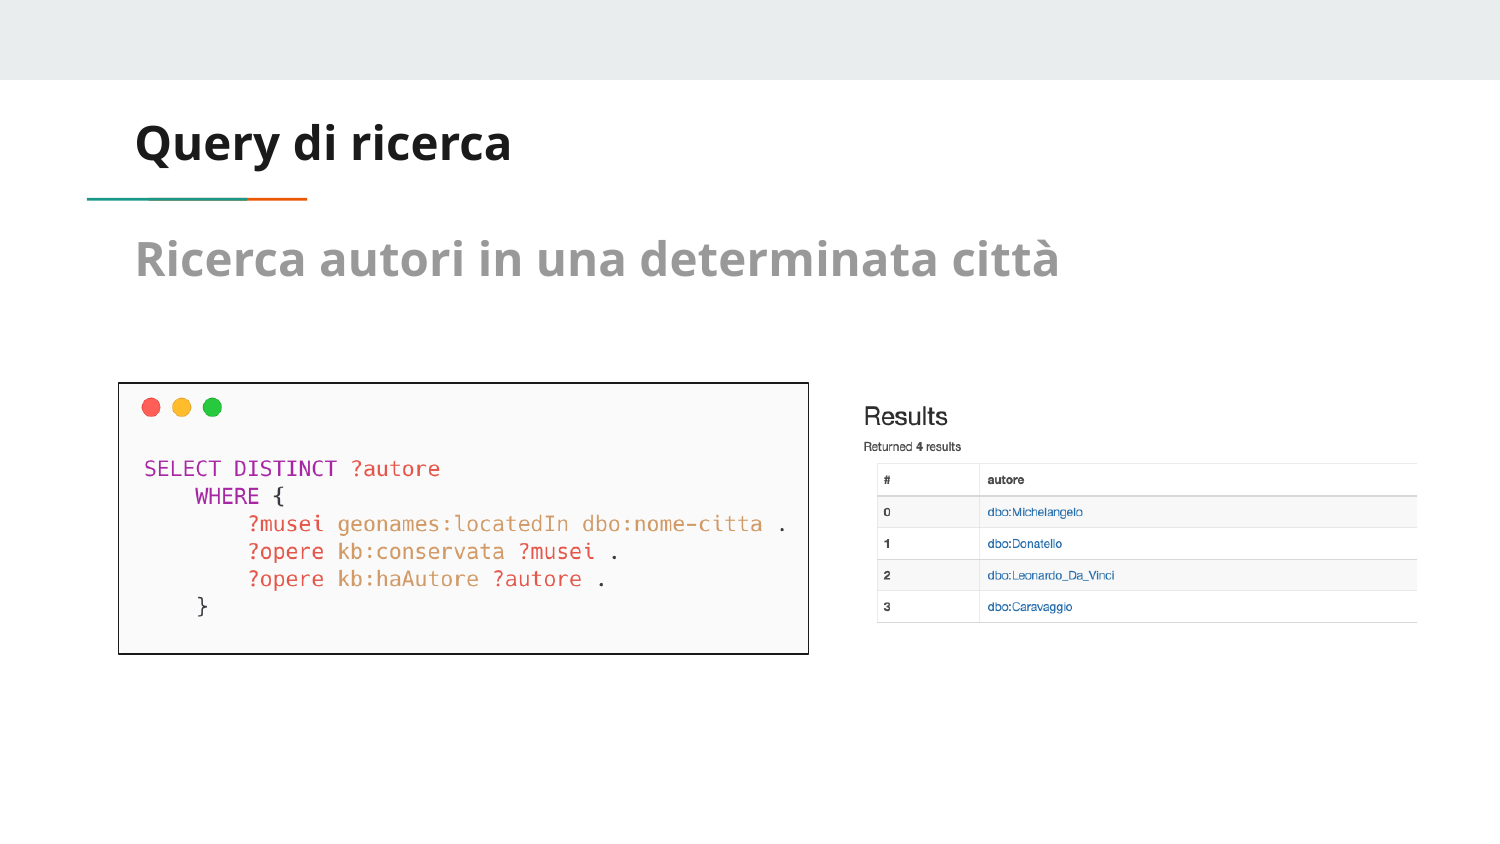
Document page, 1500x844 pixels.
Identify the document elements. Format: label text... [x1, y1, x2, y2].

title Query di ricerca [119, 97, 1381, 186]
picture [855, 400, 1418, 637]
picture [119, 383, 809, 654]
title Ricerca autori in una determinata città [119, 213, 1381, 302]
